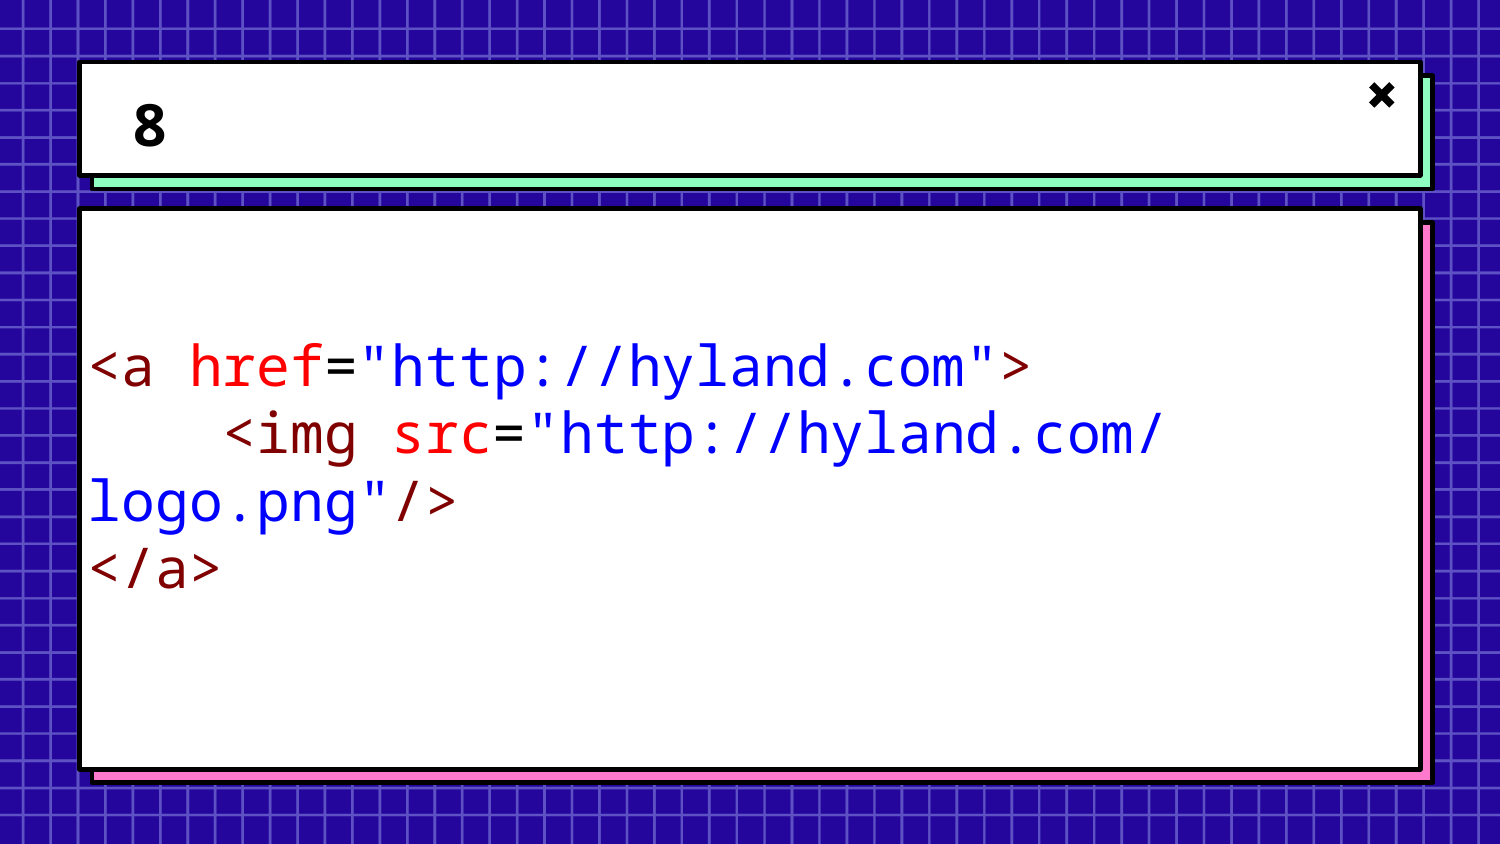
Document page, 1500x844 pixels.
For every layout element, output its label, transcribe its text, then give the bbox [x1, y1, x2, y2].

picture [0, 0, 1500, 844]
list <a href="http://hyland.com"> <img src="http://hyland.com/logo.png"/> </a> [65, 184, 1450, 745]
title 8 [118, 72, 1382, 167]
